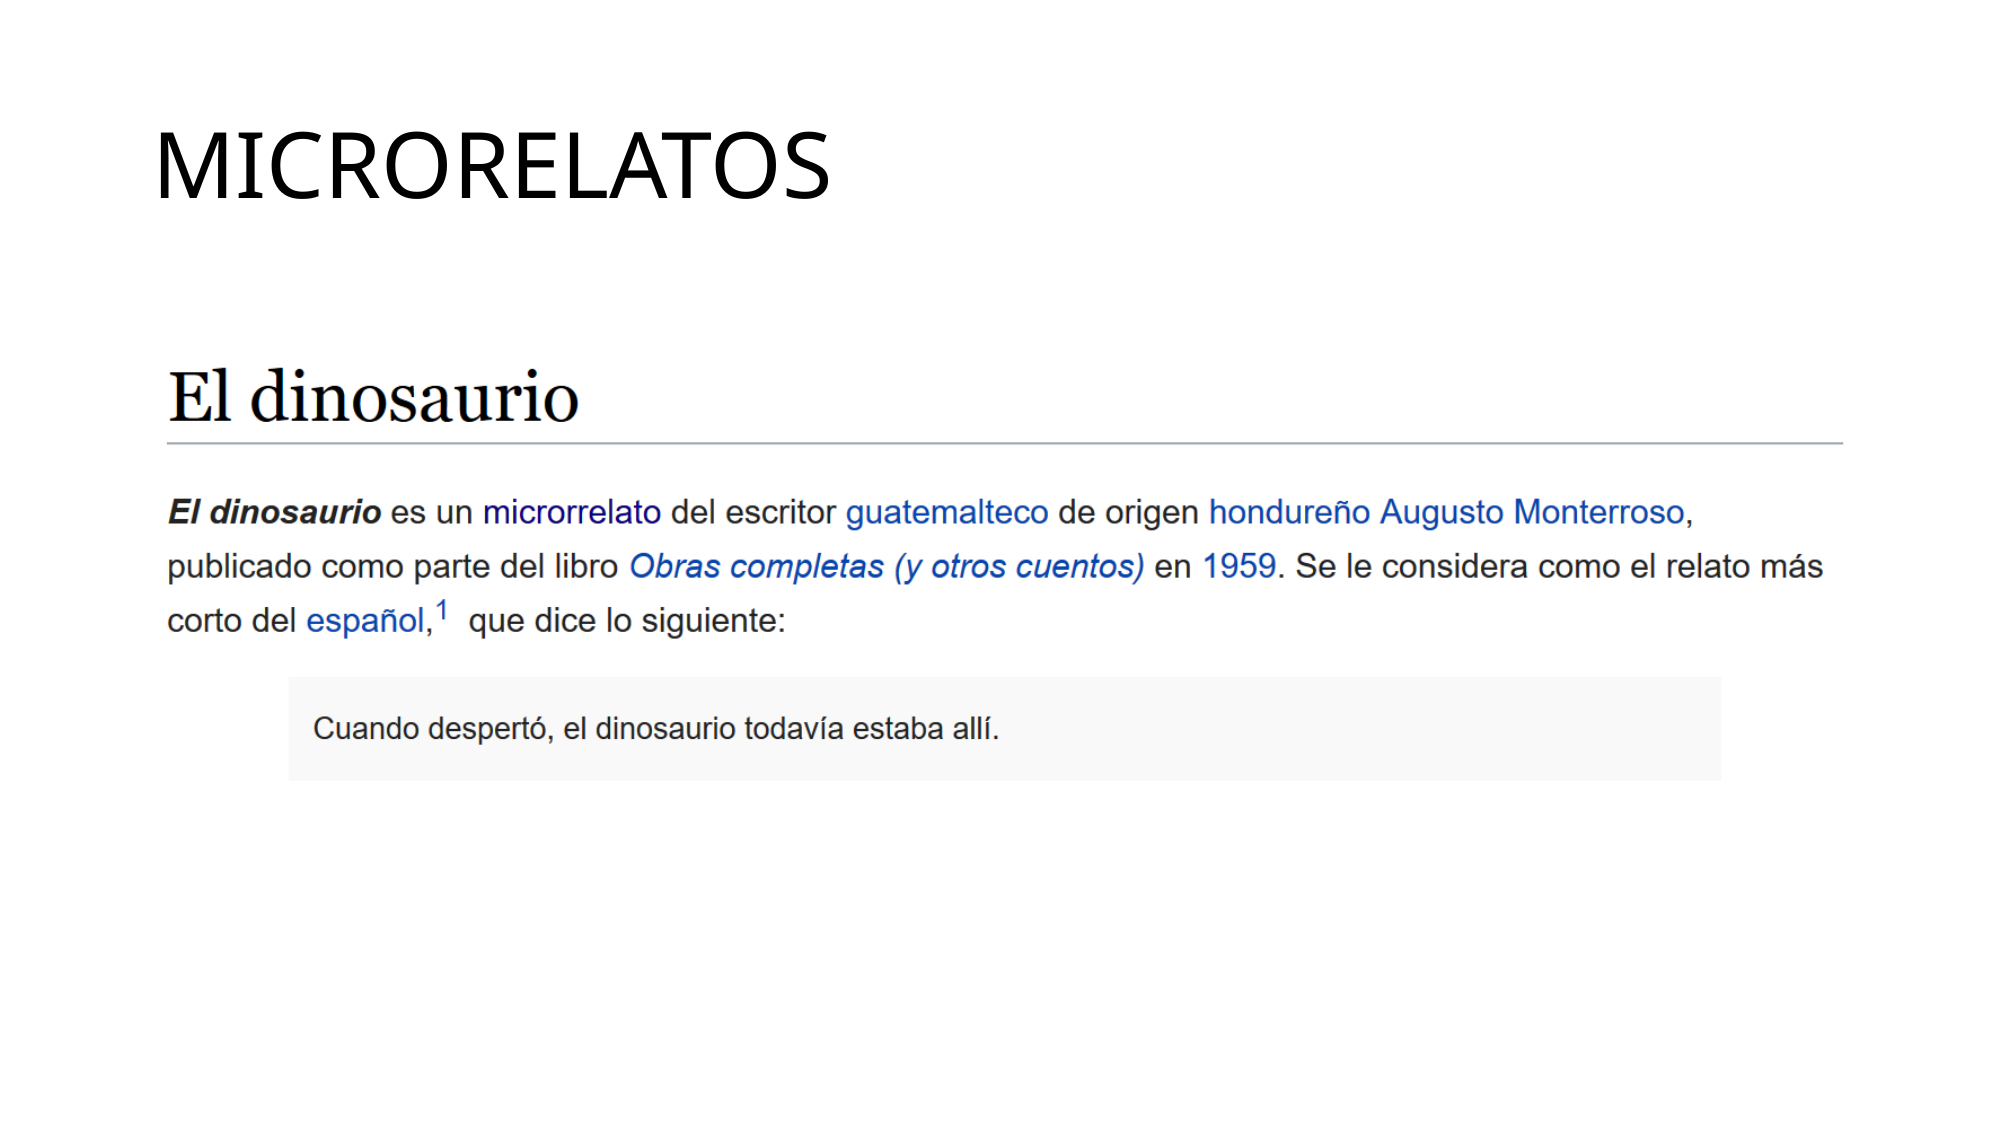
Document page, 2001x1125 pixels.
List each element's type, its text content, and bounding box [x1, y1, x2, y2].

title MICRORELATOS [137, 59, 1863, 278]
picture [150, 343, 1850, 782]
